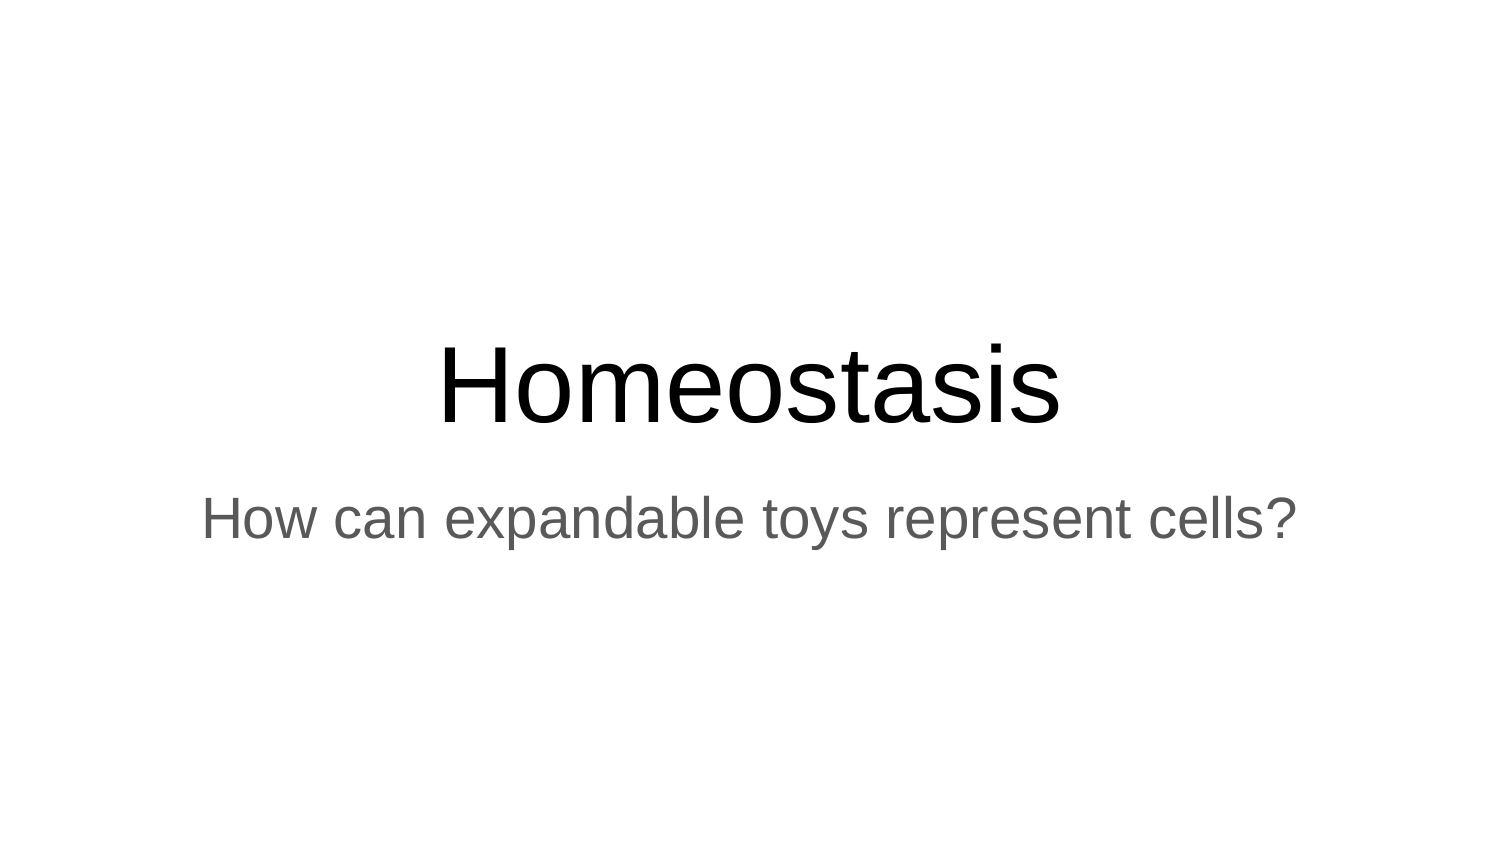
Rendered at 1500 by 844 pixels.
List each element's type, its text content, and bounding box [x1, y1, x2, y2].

subtitle How can expandable toys represent cells? [51, 464, 1449, 595]
title Homeostasis [51, 122, 1449, 459]
